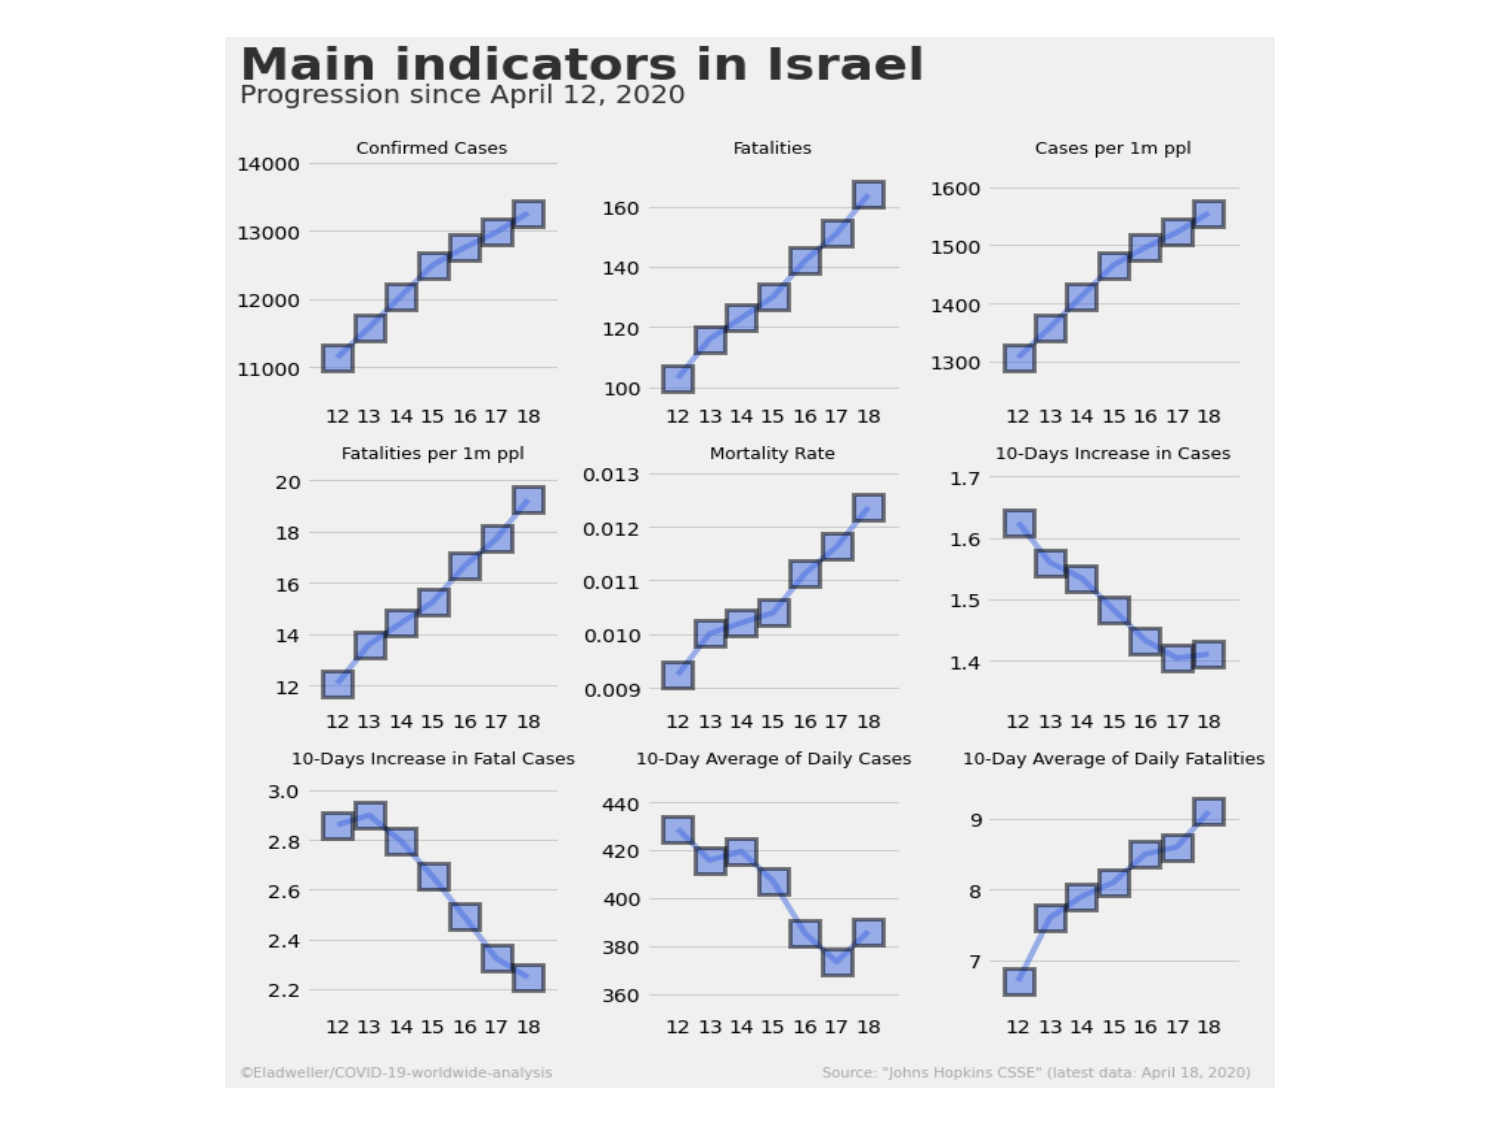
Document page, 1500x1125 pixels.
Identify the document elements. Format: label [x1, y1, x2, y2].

picture [224, 37, 1276, 1088]
